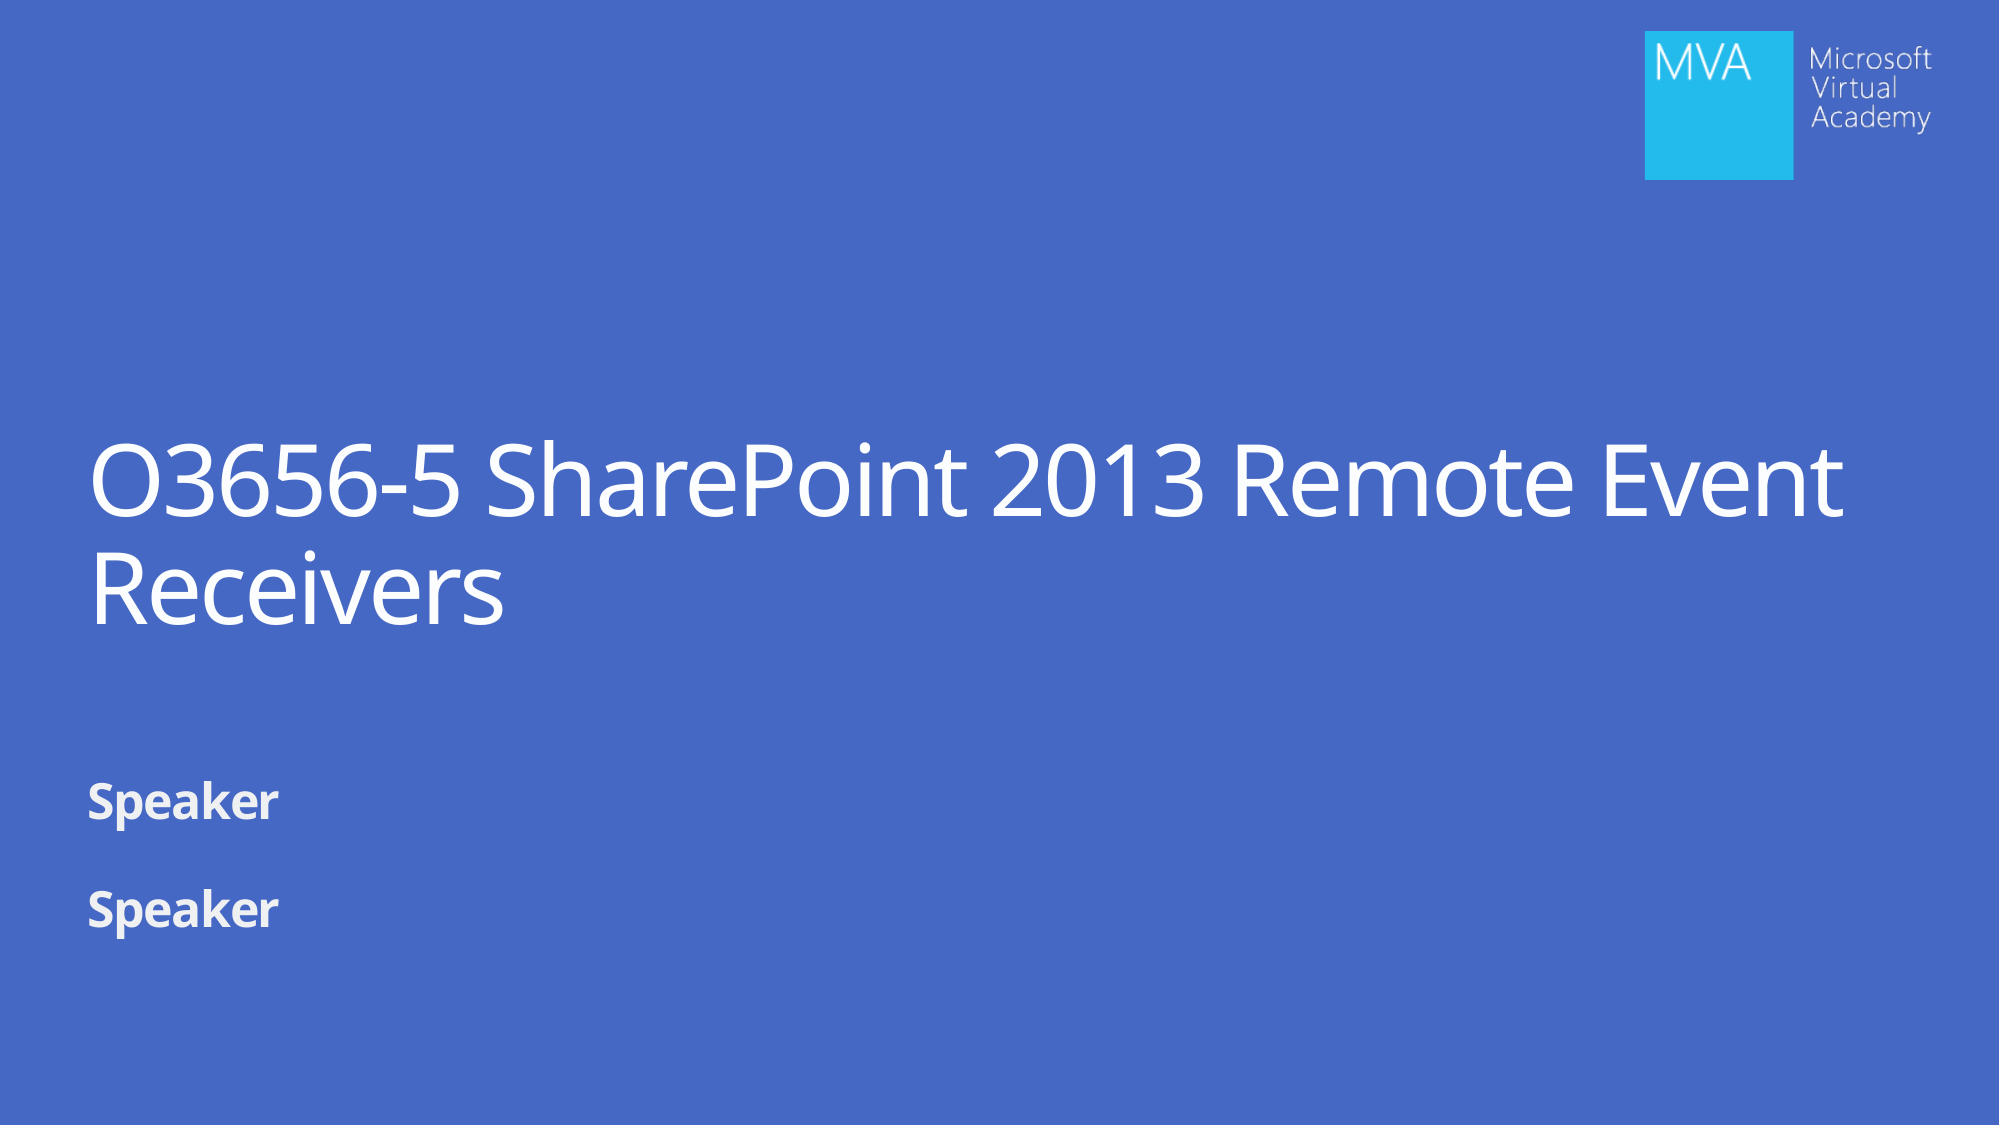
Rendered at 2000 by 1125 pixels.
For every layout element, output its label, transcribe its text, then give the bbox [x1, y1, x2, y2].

title O3656-5 SharePoint 2013 Remote Event Receivers [87, 379, 1912, 697]
subtitle Speaker Speaker [87, 776, 1341, 1085]
picture [1644, 31, 1978, 180]
